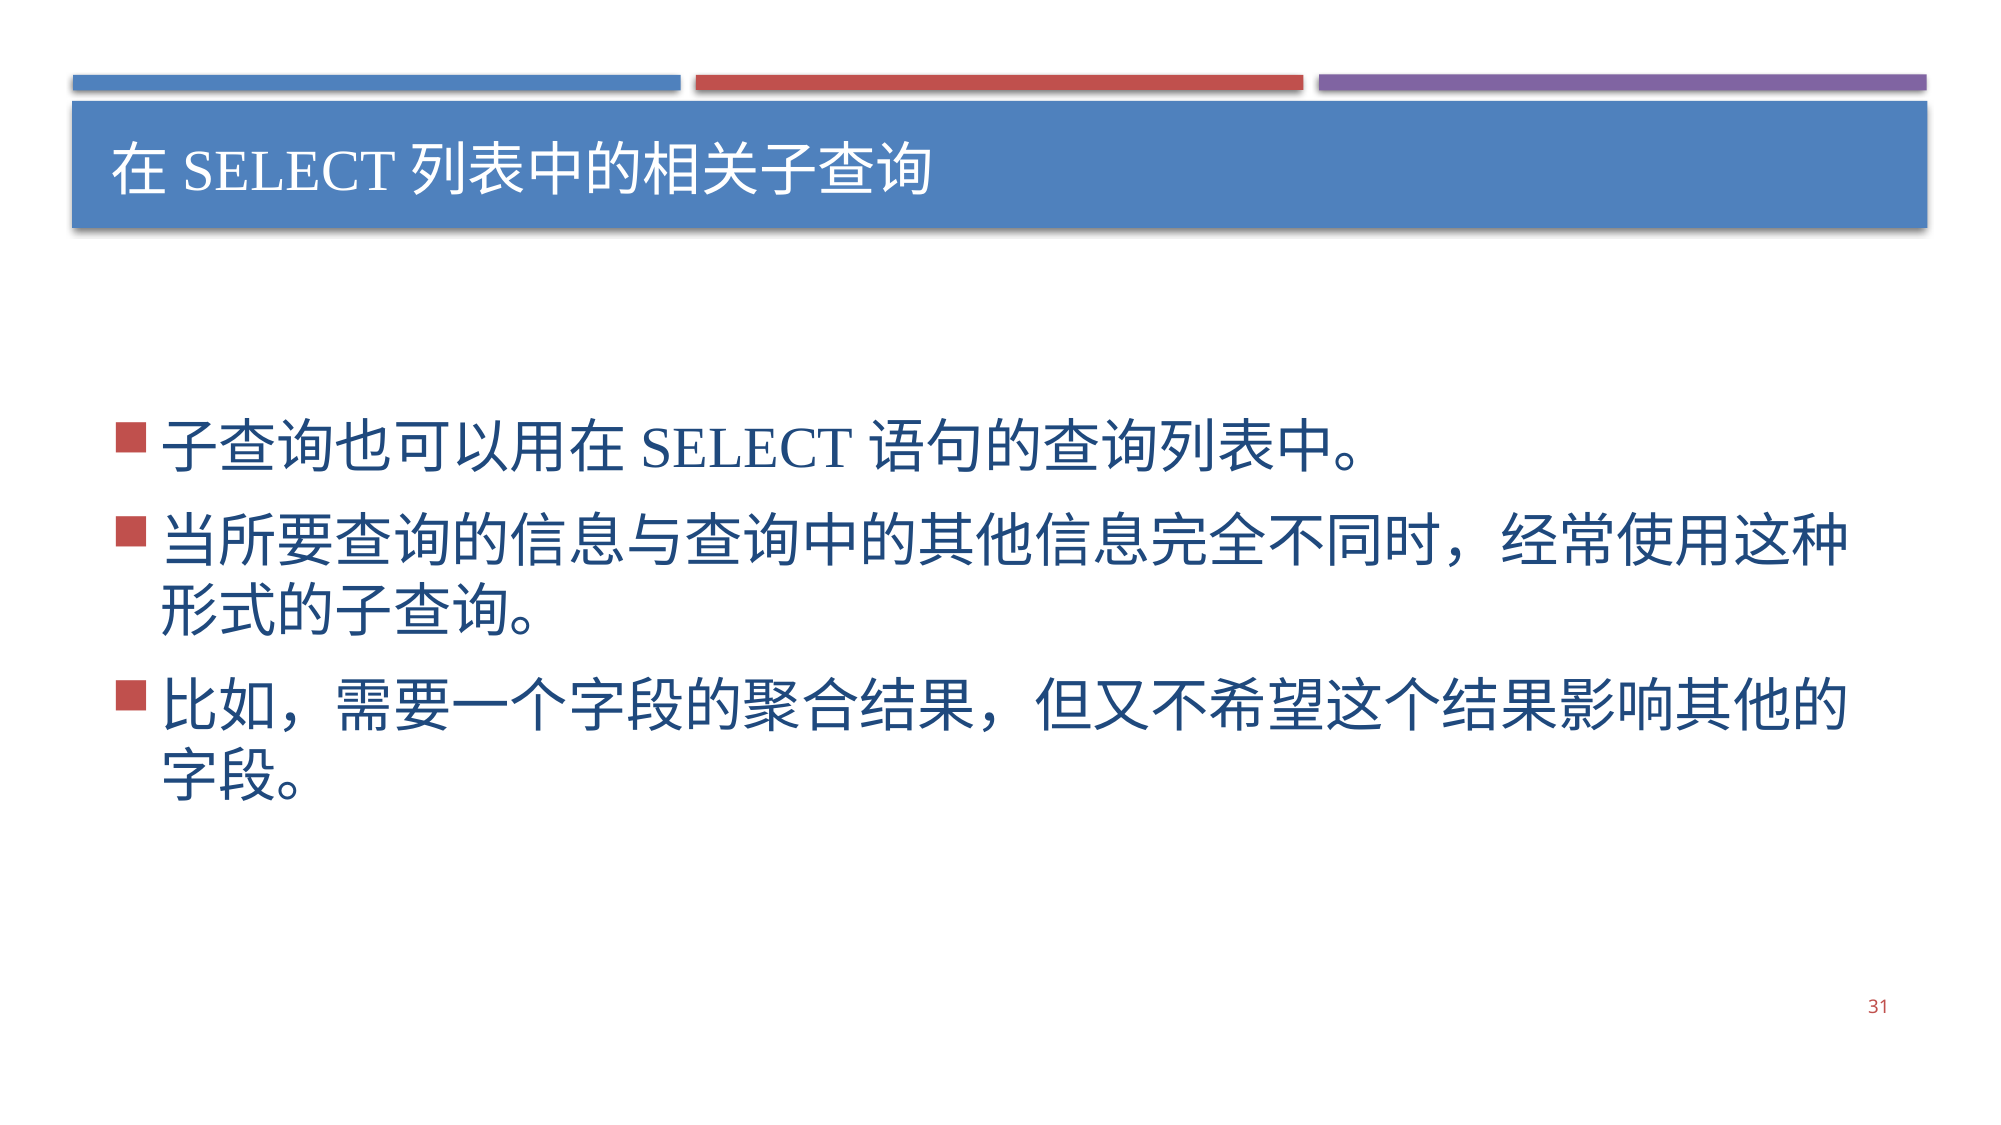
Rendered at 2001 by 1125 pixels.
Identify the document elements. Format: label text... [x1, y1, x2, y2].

list 子查询也可以用在SELECT语句的查询列表中。 当所要查询的信息与查询中的其他信息完全不同时，经常使用这种形式的子查询。 比如，需要一个字段的聚合结果，但又不希望这个结果影响其他的字段。 [95, 256, 1905, 962]
title 在SELECT列表中的相关子查询 [95, 115, 1905, 210]
slide_number 31 [1732, 977, 1905, 1037]
